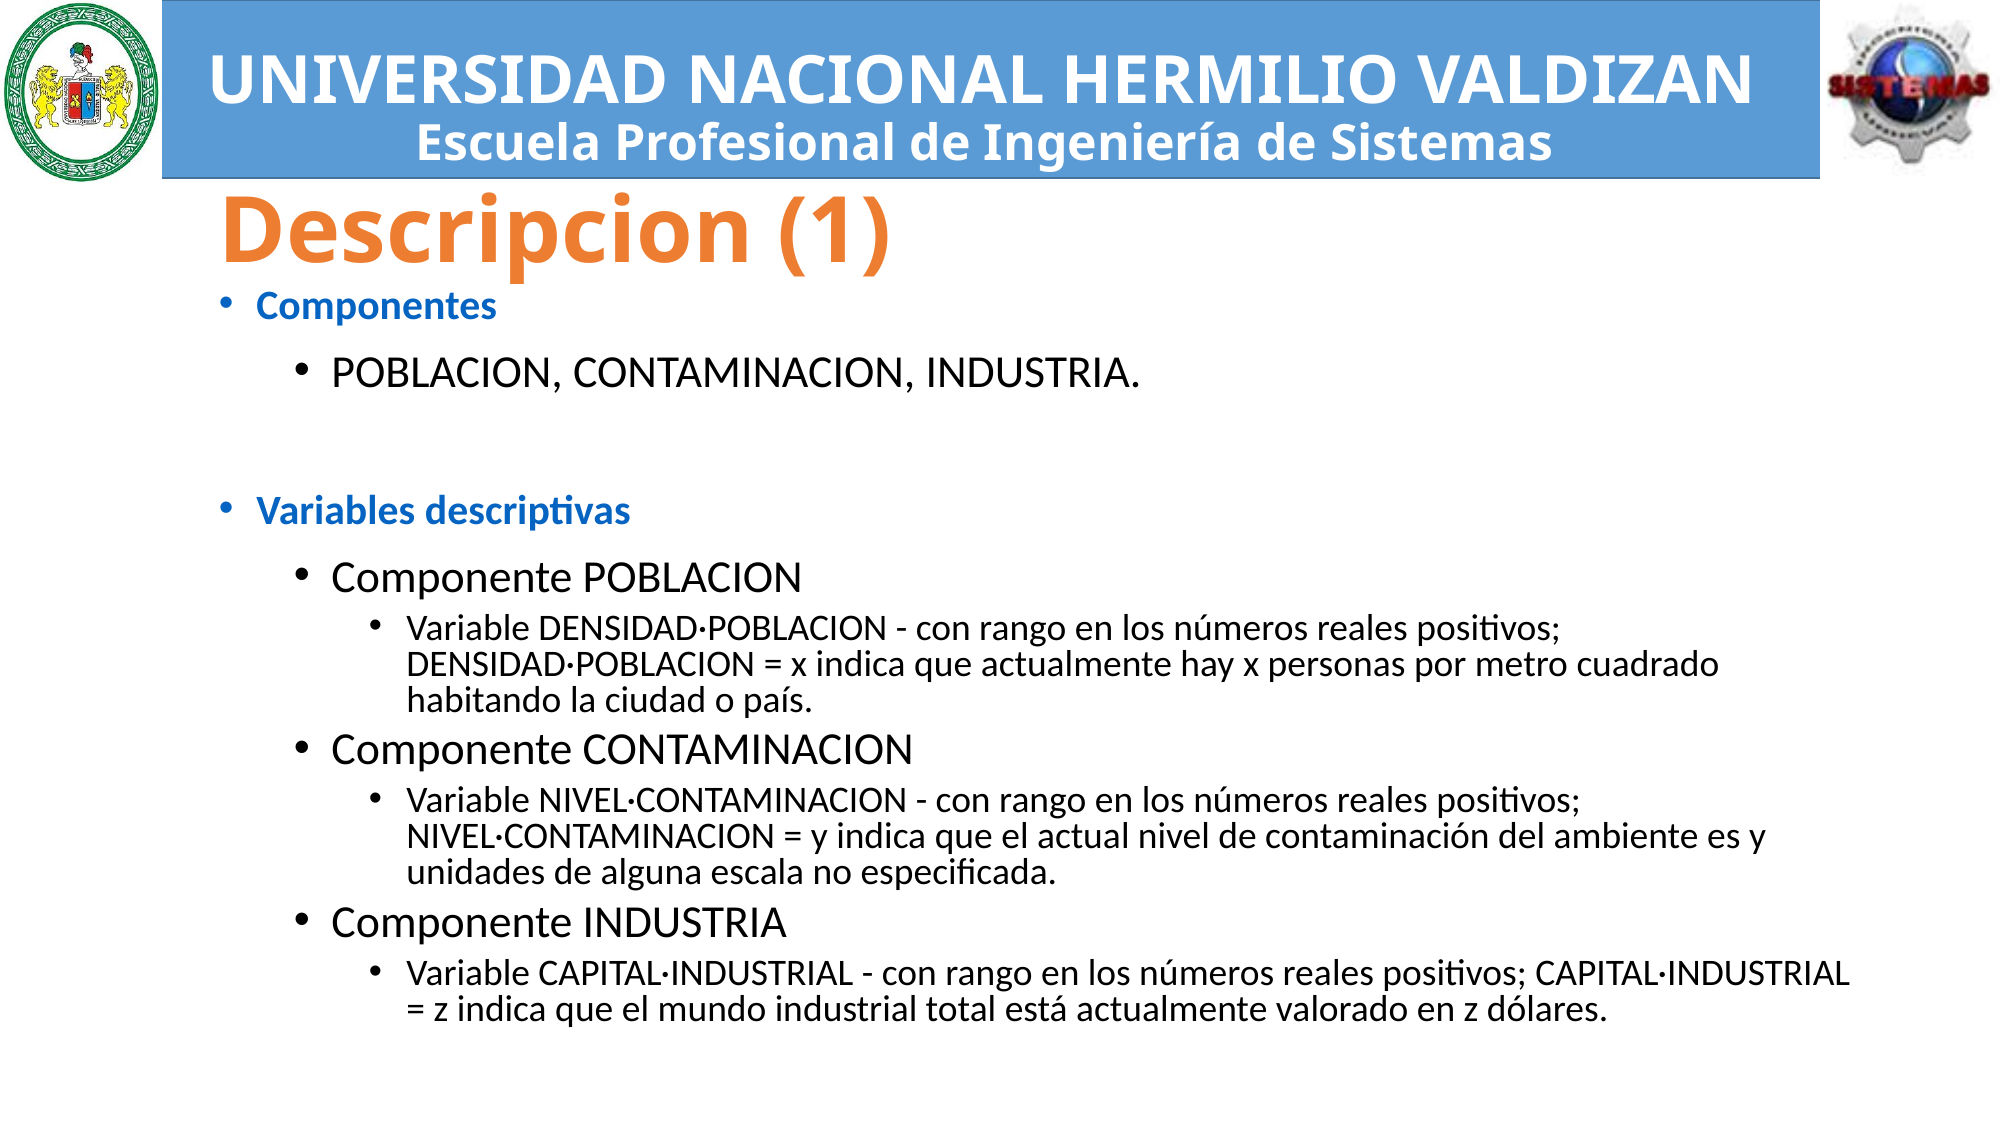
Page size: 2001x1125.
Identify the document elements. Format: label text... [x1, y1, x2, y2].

list Componentes POBLACION, CONTAMINACION, INDUSTRIA. Variables descriptivas Componente POBLACION Variable DENSIDAD·POBLACION - con rango en los números reales positivos; DENSIDAD·POBLACION = x indica que actualmente hay x personas por metro cuadrado habitando la ciudad o país. Componente CONTAMINACION Variable NIVEL·CONTAMINACION - con rango en los números reales positivos; NIVEL·CONTAMINACION = y indica que el actual nivel de contaminación del ambiente es y unidades de alguna escala no especificada. Componente INDUSTRIA Variable CAPITAL·INDUSTRIAL - con rango en los números reales positivos; CAPITAL·INDUSTRIAL = z indica que el mundo industrial total está actualmente valorado en z dólares. [203, 280, 1892, 1091]
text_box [0, 0, 2000, 185]
title Descripcion (1) [203, 185, 1554, 280]
